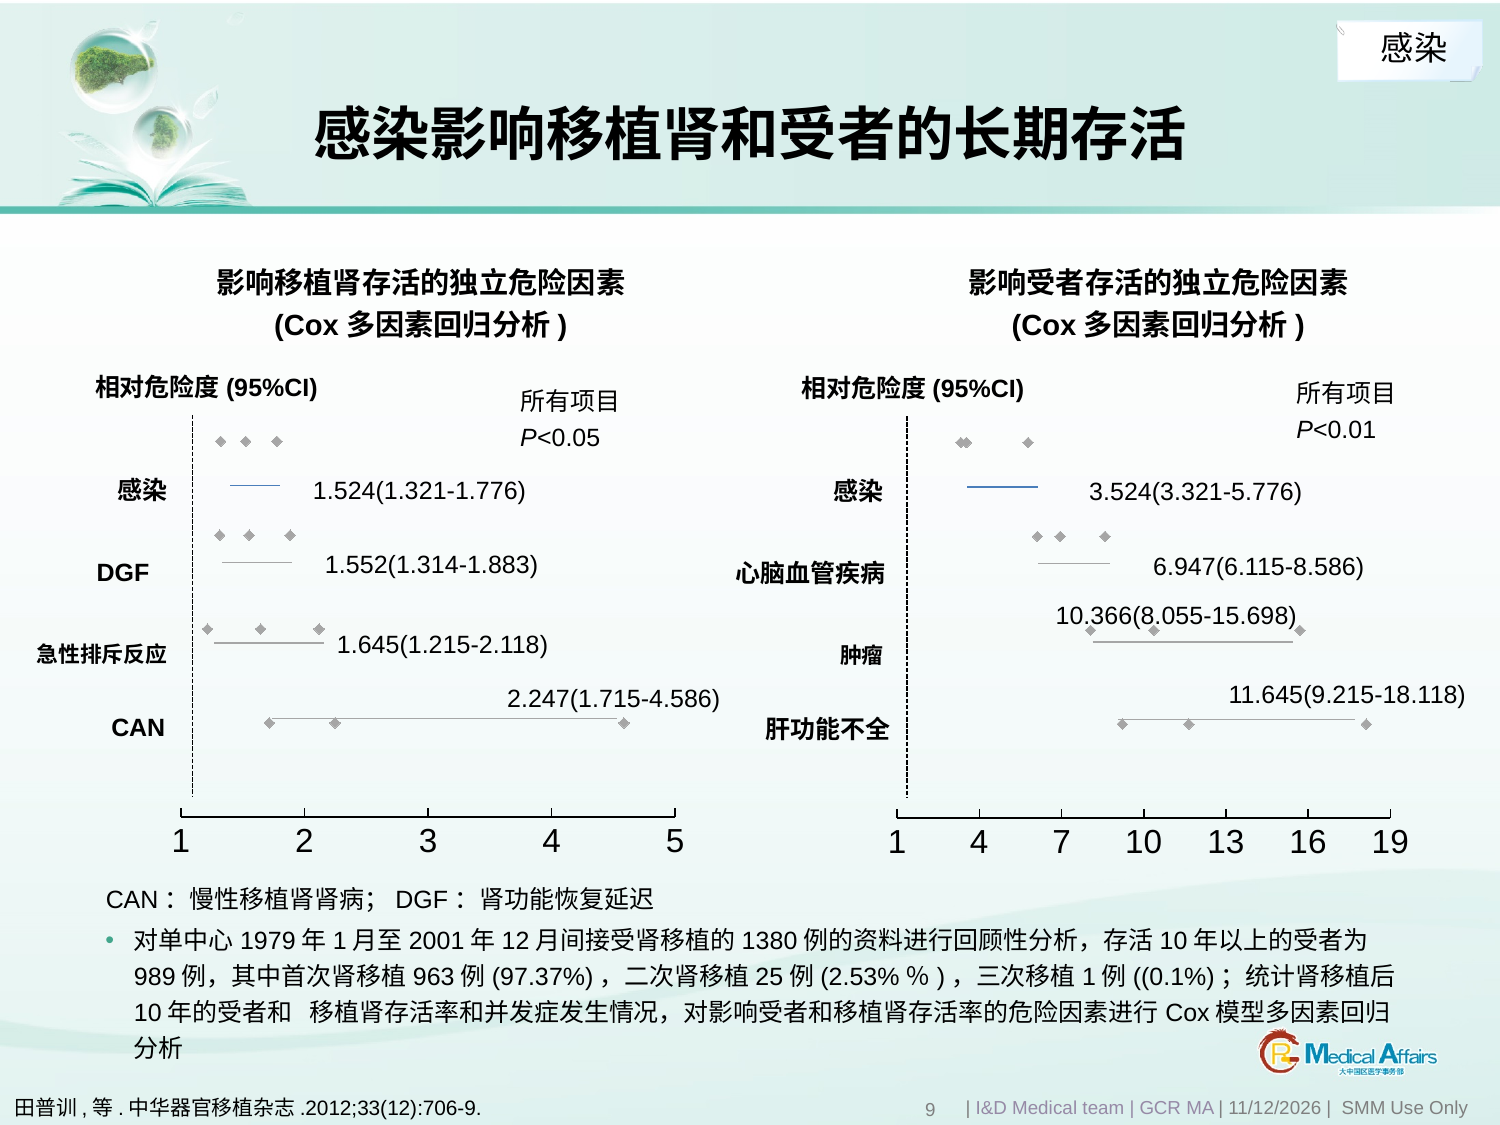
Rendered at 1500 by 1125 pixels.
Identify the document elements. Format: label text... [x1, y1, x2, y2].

text_box 田普训,等.中华器官移植杂志.2012;33(12):706-9. [0, 1081, 1258, 1125]
list 对单中心1979年1月至2001年12月间接受肾移植的1380例的资料进行回顾性分析，存活10年以上的受者为989例，其中首次肾移植963例(97.37%)，二次肾移植25例(2.53%％)，三次移植1例((0.1%)；统计肾移植后10年的受者和 移植肾存活率和并发症发生情况，对影响受者和移植肾存活率的危险因素进行Cox模型多因素回归分析 [90, 911, 1421, 1035]
picture [0, 1, 1500, 359]
picture [0, 869, 1500, 1125]
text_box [710, 359, 1500, 870]
text_box 影响移植肾存活的独立危险因素 (Cox多因素回归分析) [123, 249, 718, 349]
text_box CAN：慢性移植肾肾病；DGF：肾功能恢复延迟 [91, 877, 871, 922]
text_box 影响受者存活的独立危险因素 (Cox多因素回归分析) [861, 249, 1456, 349]
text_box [0, 358, 711, 869]
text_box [1336, 18, 1483, 82]
title 感染影响移植肾和受者的长期存活 [75, 30, 1425, 219]
